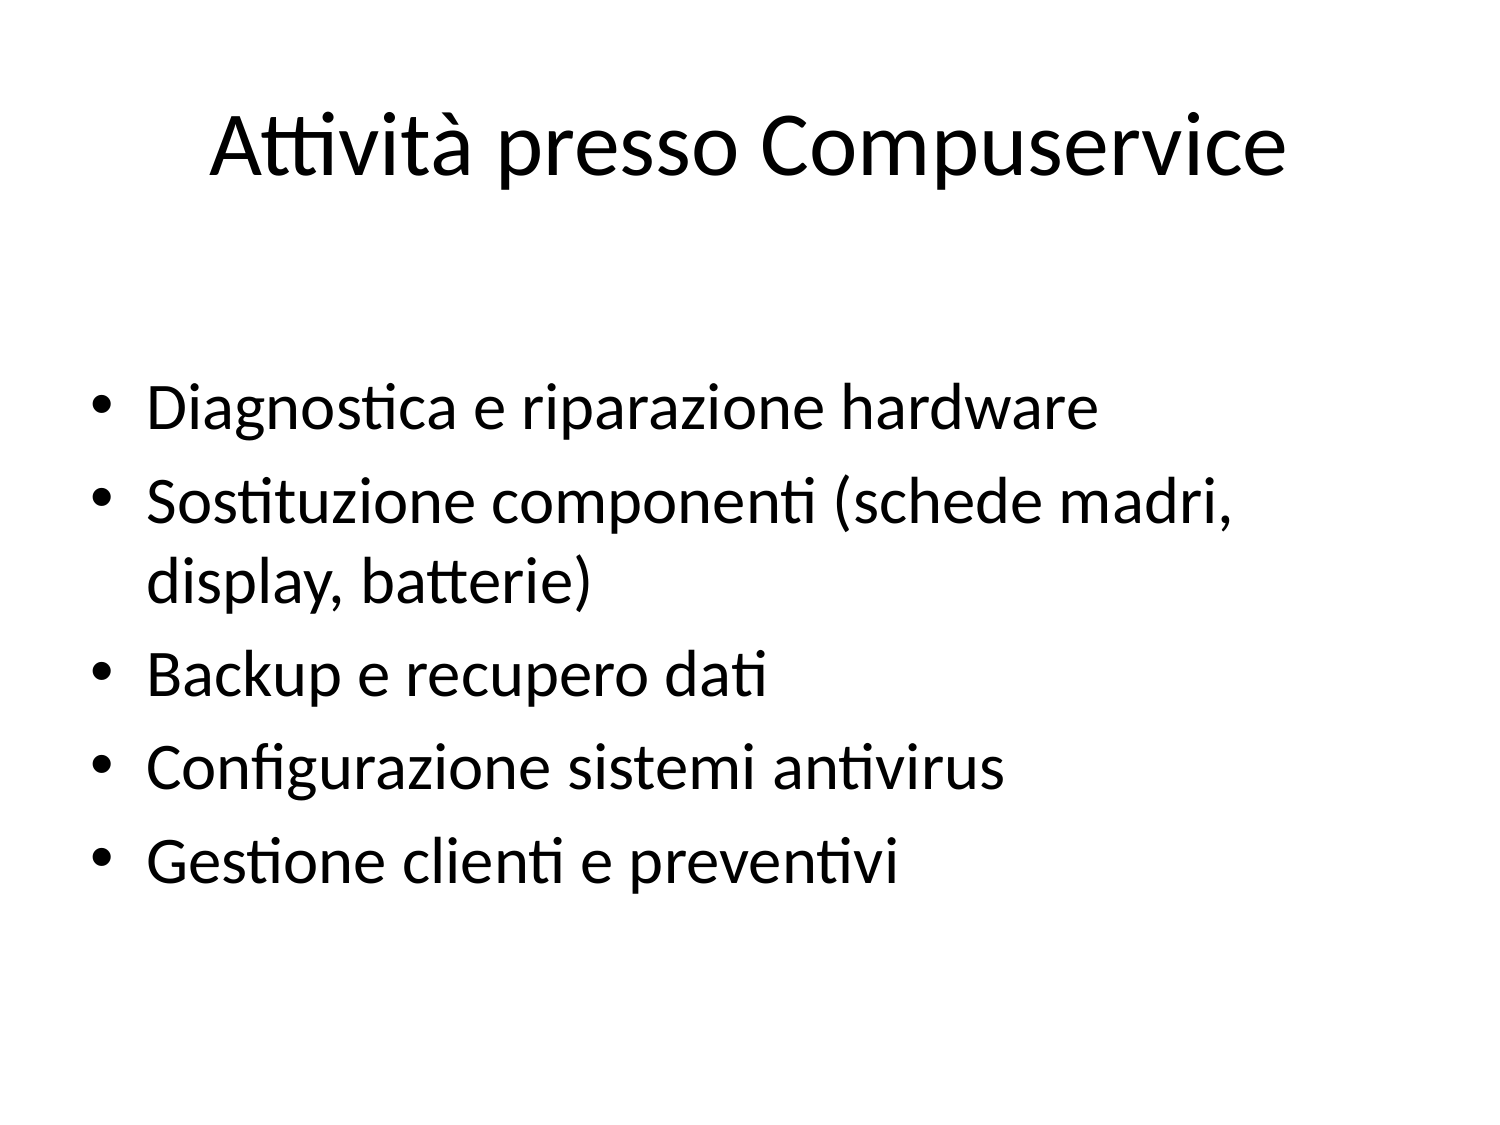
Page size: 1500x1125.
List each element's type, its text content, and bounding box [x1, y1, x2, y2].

title Attività presso Compuservice [75, 45, 1425, 233]
list Diagnostica e riparazione hardware Sostituzione componenti (schede madri, display, batterie) Backup e recupero dati Configurazione sistemi antivirus Gestione clienti e preventivi [75, 262, 1425, 1005]
